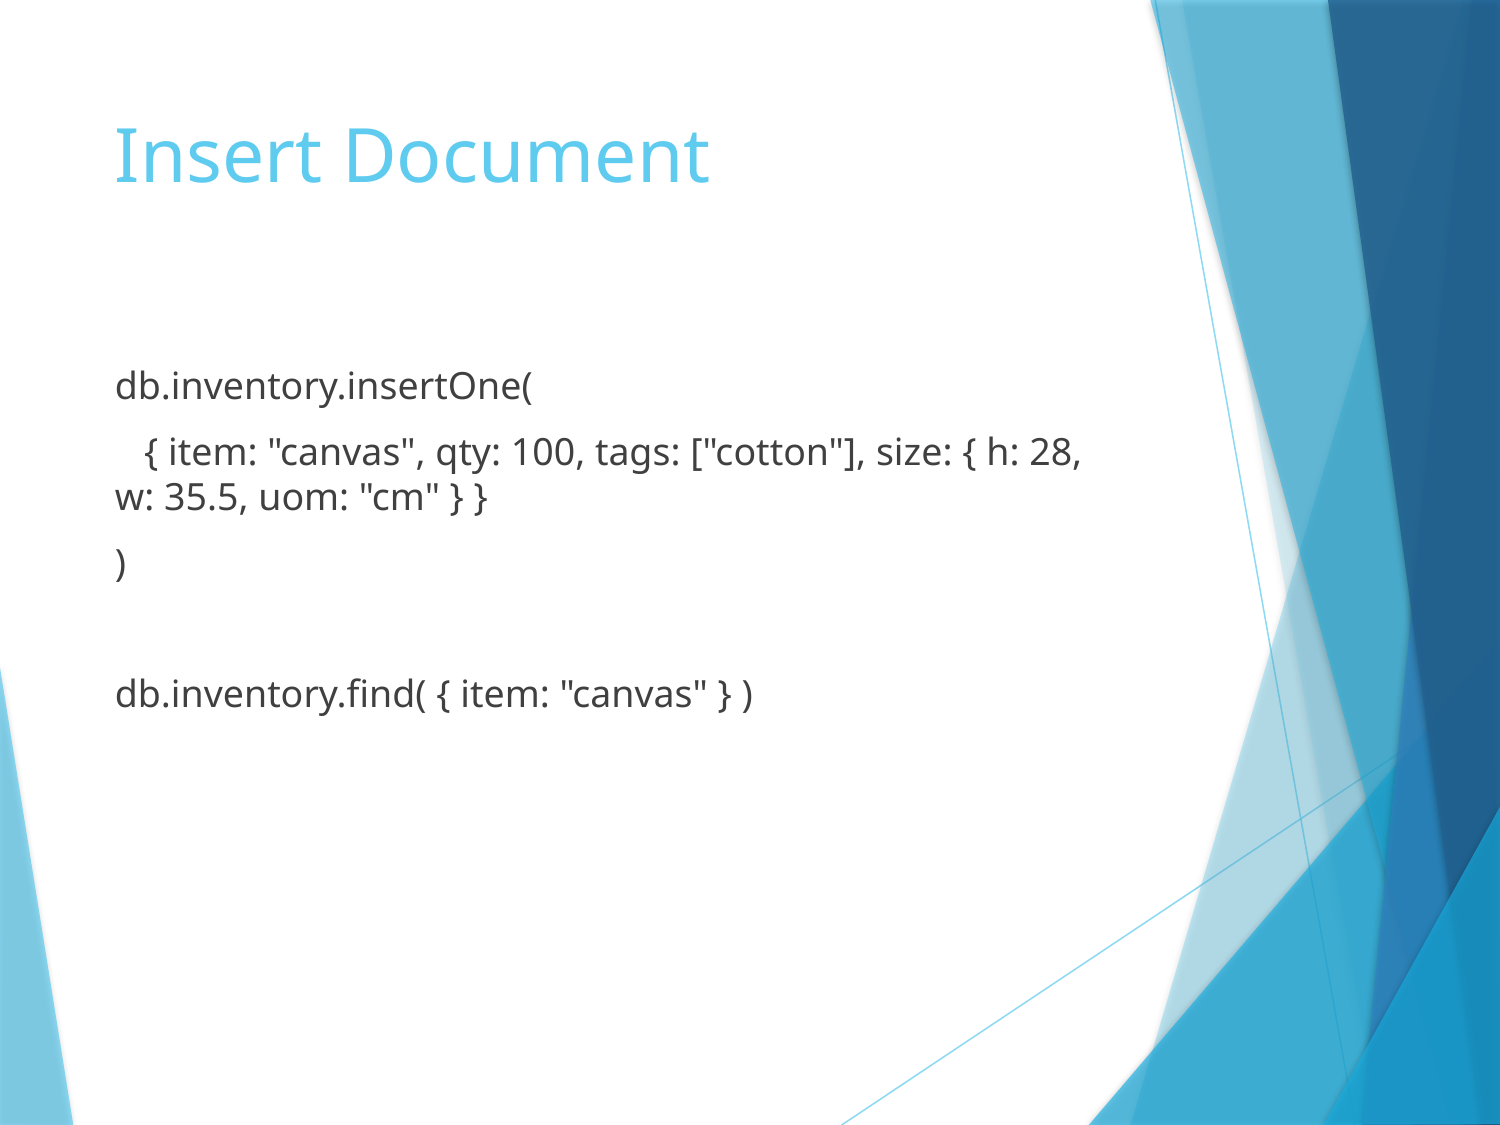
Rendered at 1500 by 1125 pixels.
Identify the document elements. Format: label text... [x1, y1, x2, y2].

list db.inventory.insertOne( { item: "canvas", qty: 100, tags: ["cotton"], size: { h: 28, w: 35.5, uom: "cm" } } ) db.inventory.find( { item: "canvas" } ) [99, 354, 1142, 992]
title Insert Document [99, 99, 1142, 317]
